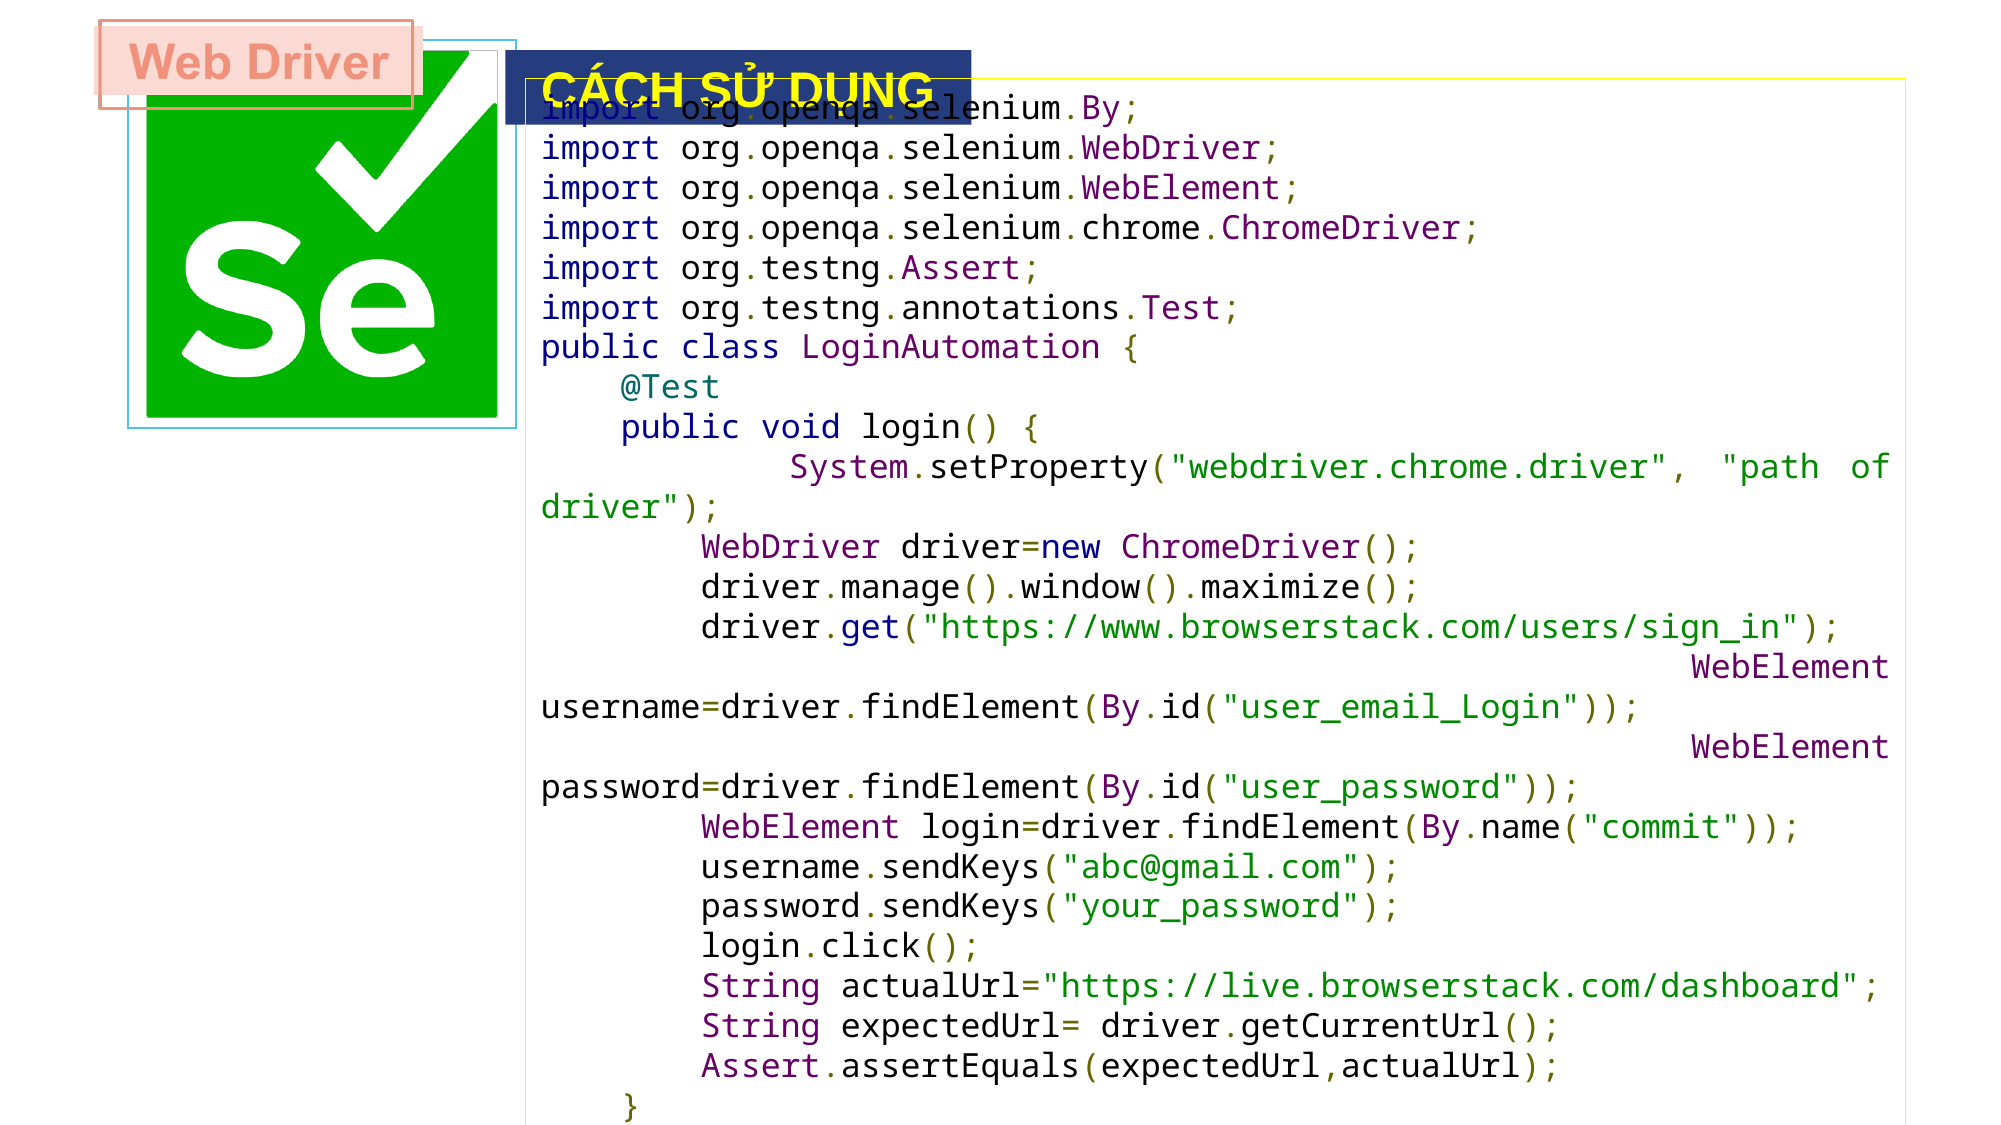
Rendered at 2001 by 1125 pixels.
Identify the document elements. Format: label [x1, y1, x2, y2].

text_box [94, 15, 1906, 1110]
